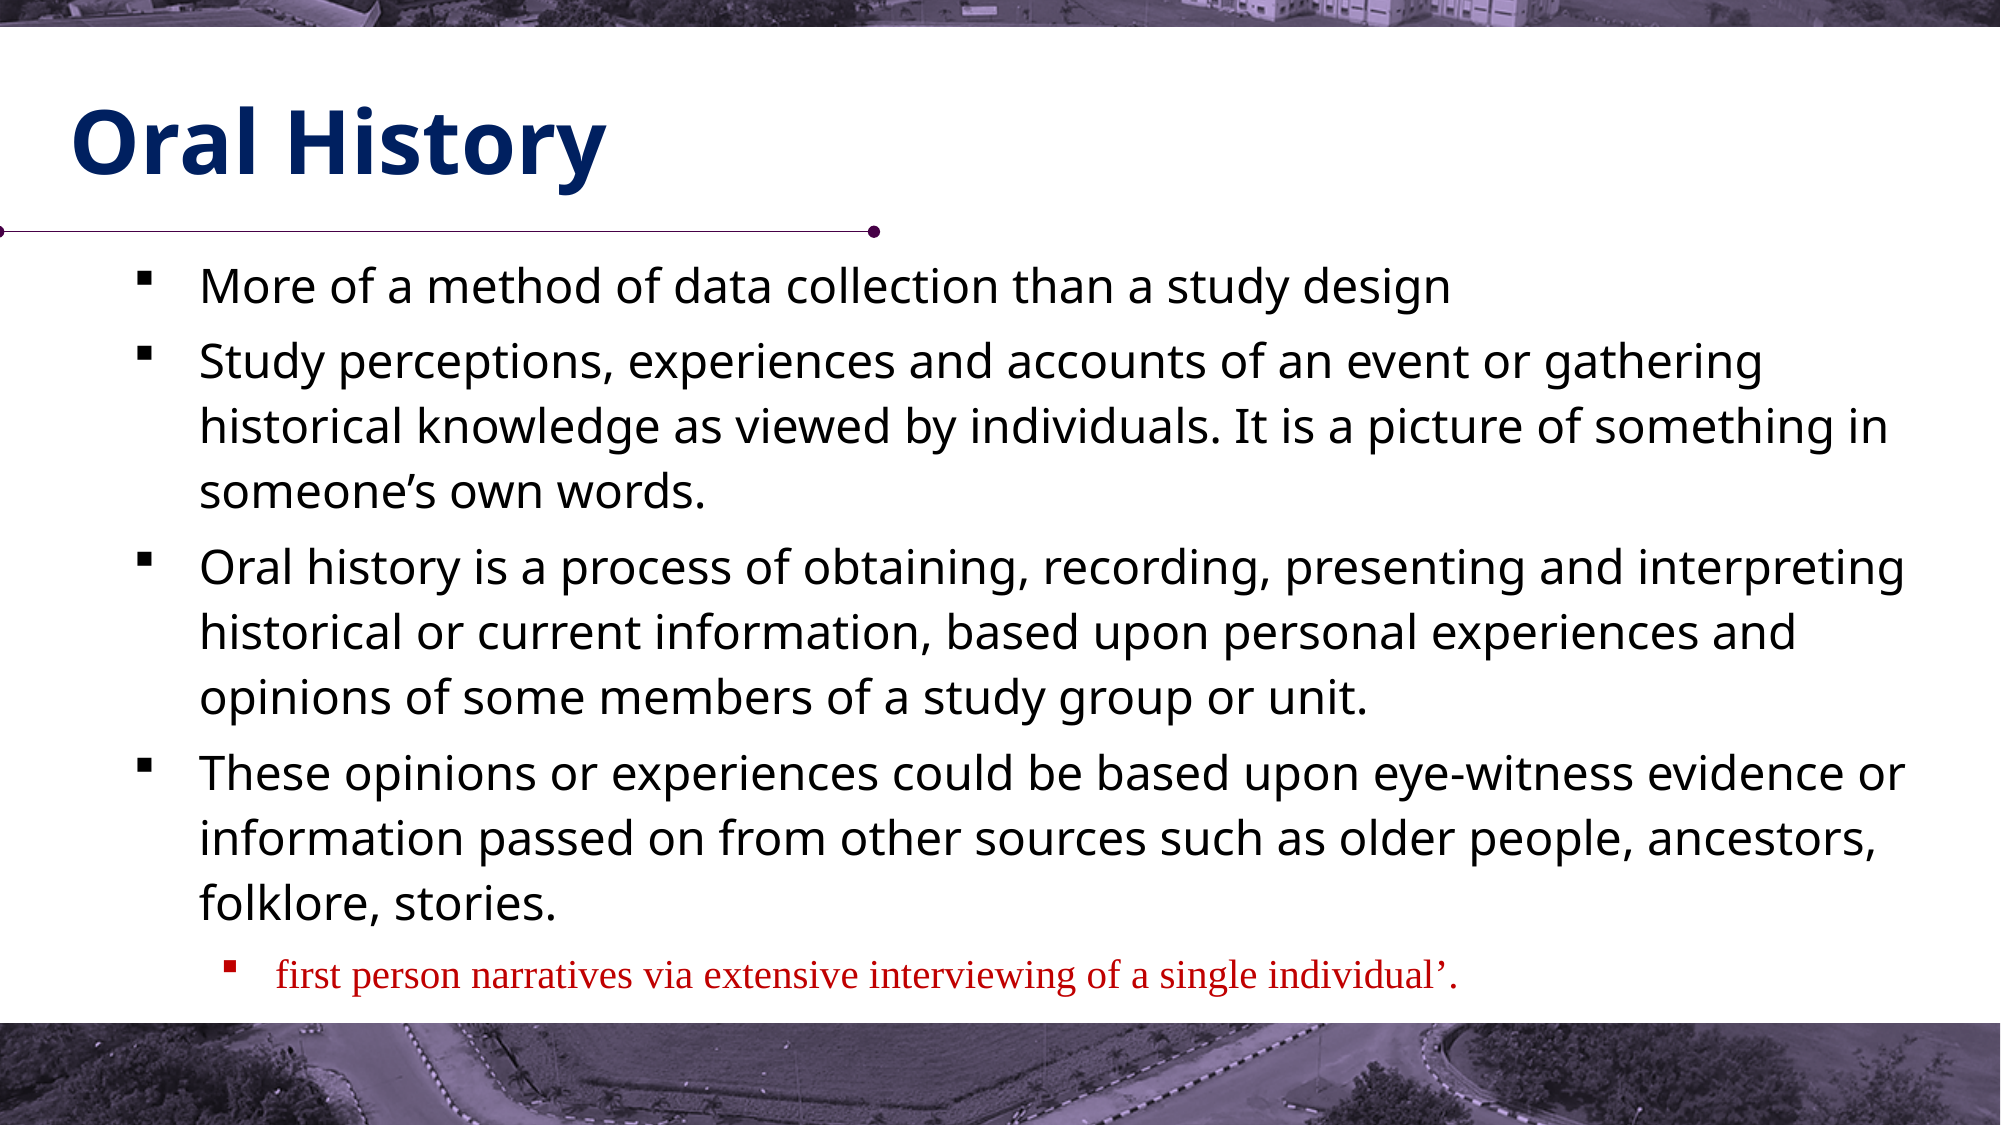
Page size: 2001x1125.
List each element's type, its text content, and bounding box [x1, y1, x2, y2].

list More of a method of data collection than a study design Study perceptions, experiences and accounts of an event or gathering historical knowledge as viewed by individuals. It is a picture of something in someone’s own words. Oral history is a process of obtaining, recording, presenting and interpreting historical or current information, based upon personal experiences and opinions of some members of a study group or unit. These opinions or experiences could be based upon eye-witness evidence or information passed on from other sources such as older people, ancestors, folklore, stories. first person narratives via extensive interviewing of a single individual’. [118, 232, 1924, 1012]
title Oral History [55, 45, 1835, 233]
